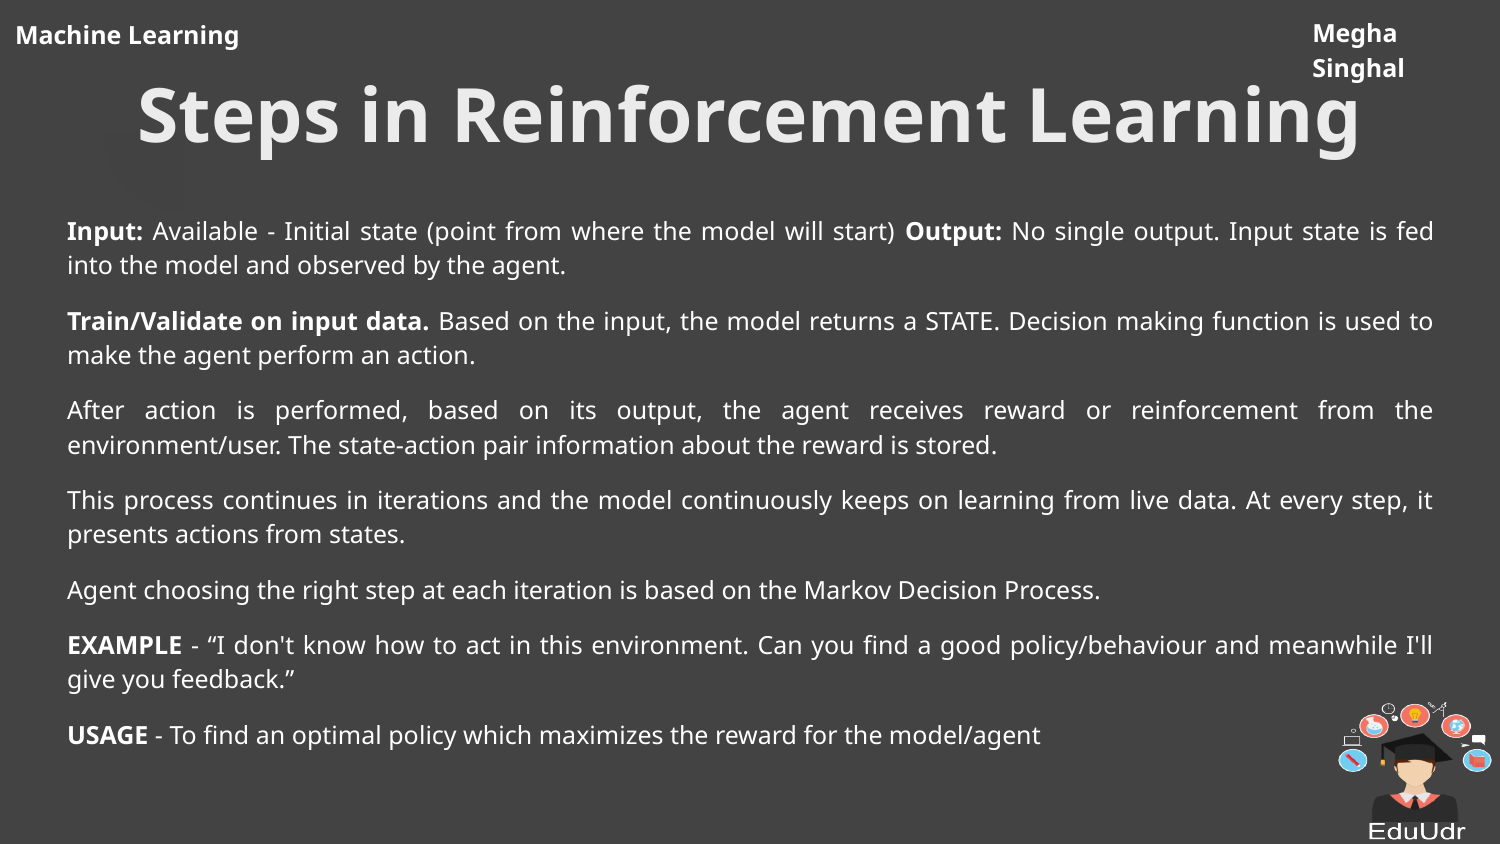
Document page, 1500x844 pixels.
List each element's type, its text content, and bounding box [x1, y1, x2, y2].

title Steps in Reinforcement Learning [48, 52, 1473, 176]
picture [1073, 0, 1500, 54]
subtitle Machine Learning [0, 0, 451, 71]
picture [1332, 695, 1500, 844]
list Input: Available - Initial state (point from where the model will start) Output: No single output. Input state is fed into the model and observed by the agent. Train/Validate on input data. Based on the input, the model returns a STATE. Decision making function is used to make the agent perform an action. After action is performed, based on its output, the agent receives reward or reinforcement from the environment/user. The state-action pair information about the reward is stored. This process continues in iterations and the model continuously keeps on learning from live data. At every step, it presents actions from states. Agent choosing the right step at each iteration is based on the Markov Decision Process. EXAMPLE - “I don't know how to act in this environment. Can you find a good policy/behaviour and meanwhile I'll give you feedback.” USAGE - To find an optimal policy which maximizes the reward for the model/agent [52, 195, 1451, 782]
